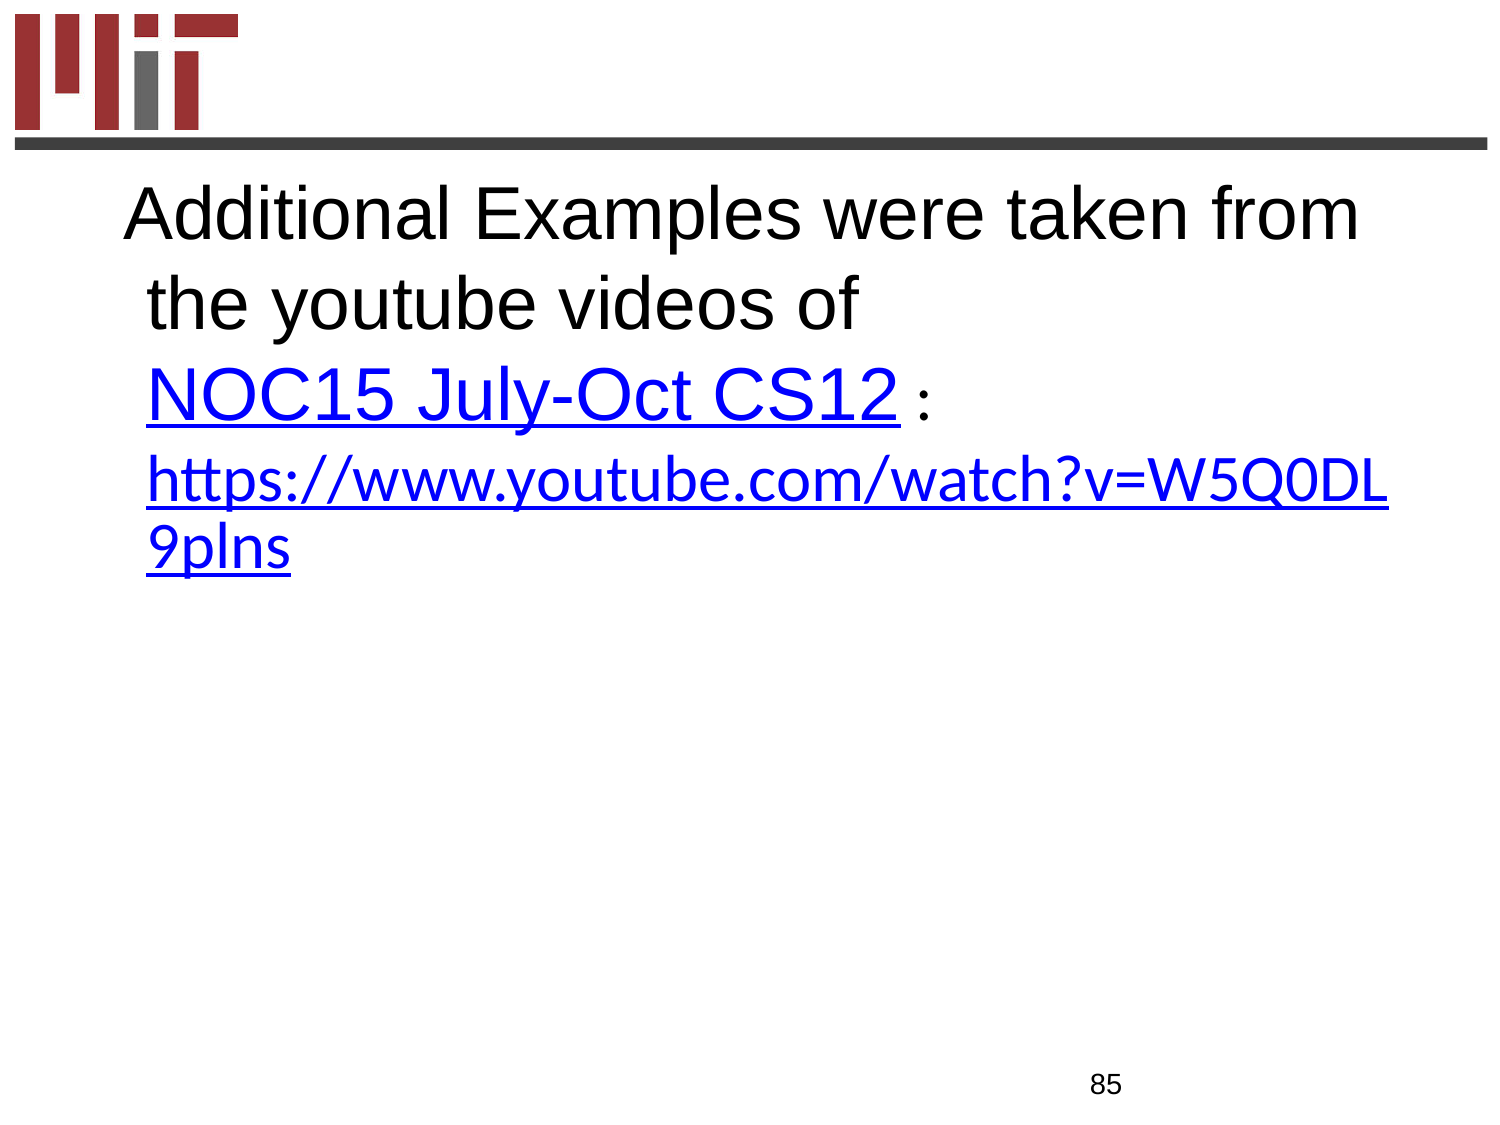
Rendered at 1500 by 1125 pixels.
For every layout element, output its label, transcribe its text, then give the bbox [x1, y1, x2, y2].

picture [15, 14, 238, 130]
slide_number 85 [1074, 1052, 1425, 1113]
list Additional Examples were taken from the youtube videos of NOC15 July-Oct CS12 : https://www.youtube.com/watch?v=W5Q0DL9plns [75, 149, 1425, 1037]
